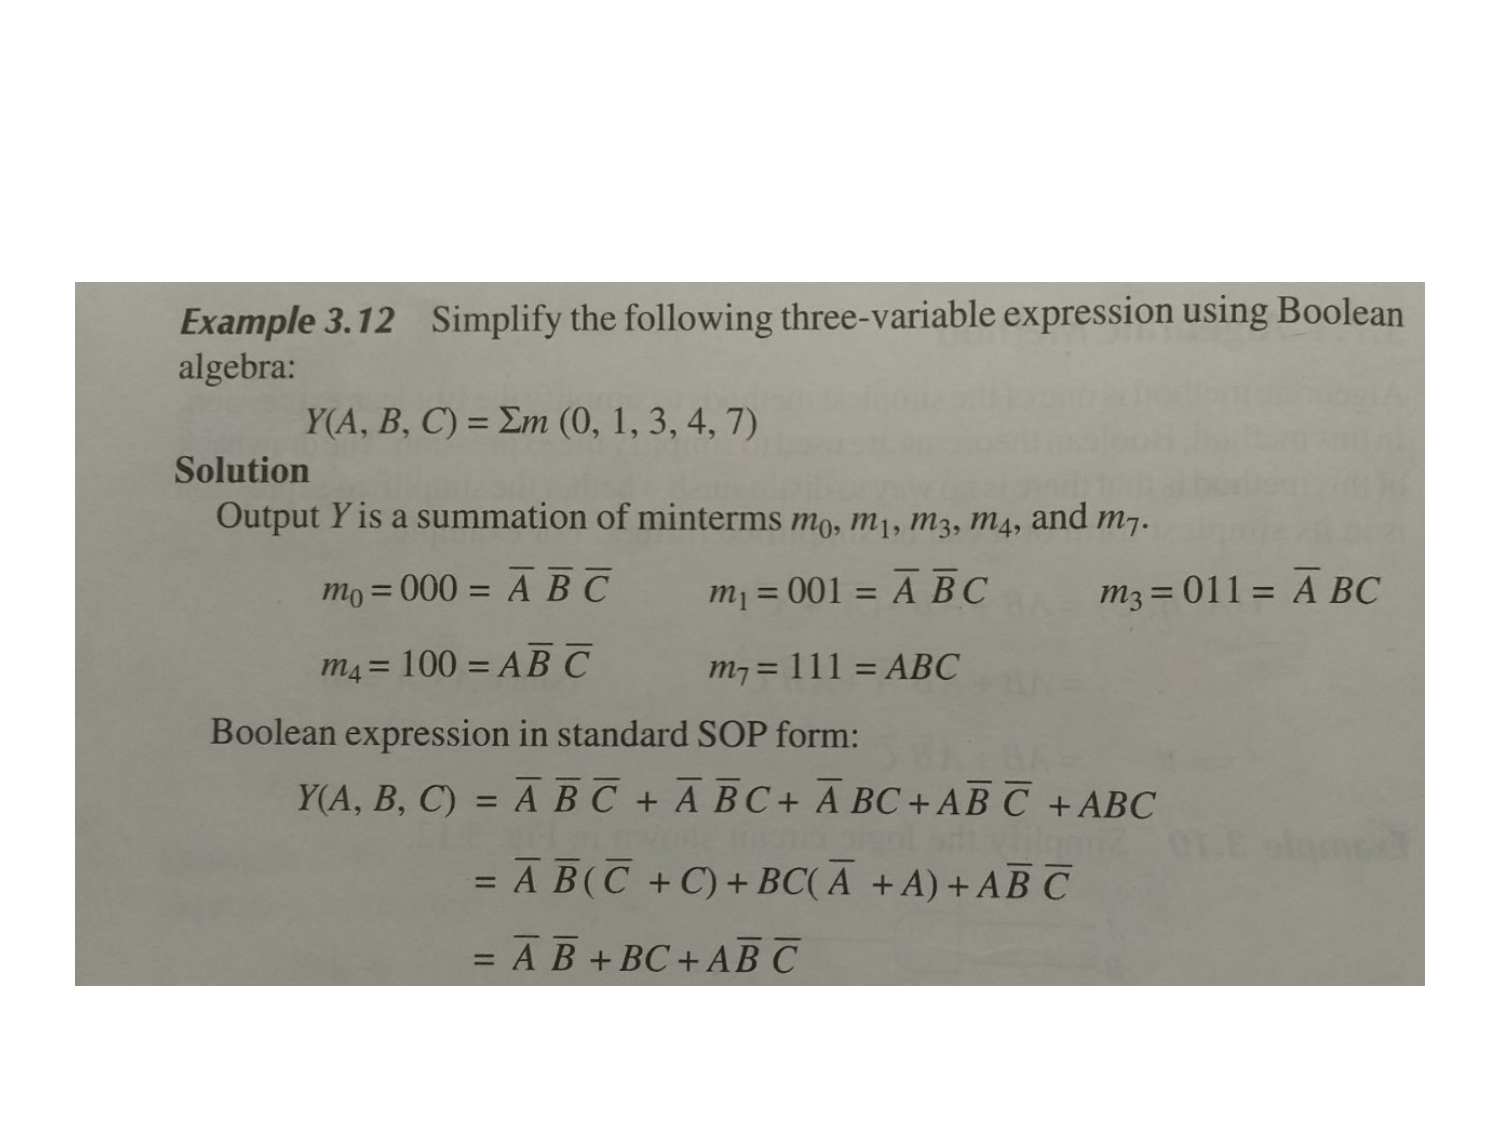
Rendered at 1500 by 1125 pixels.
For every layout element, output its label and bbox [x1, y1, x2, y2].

list [74, 281, 1426, 986]
